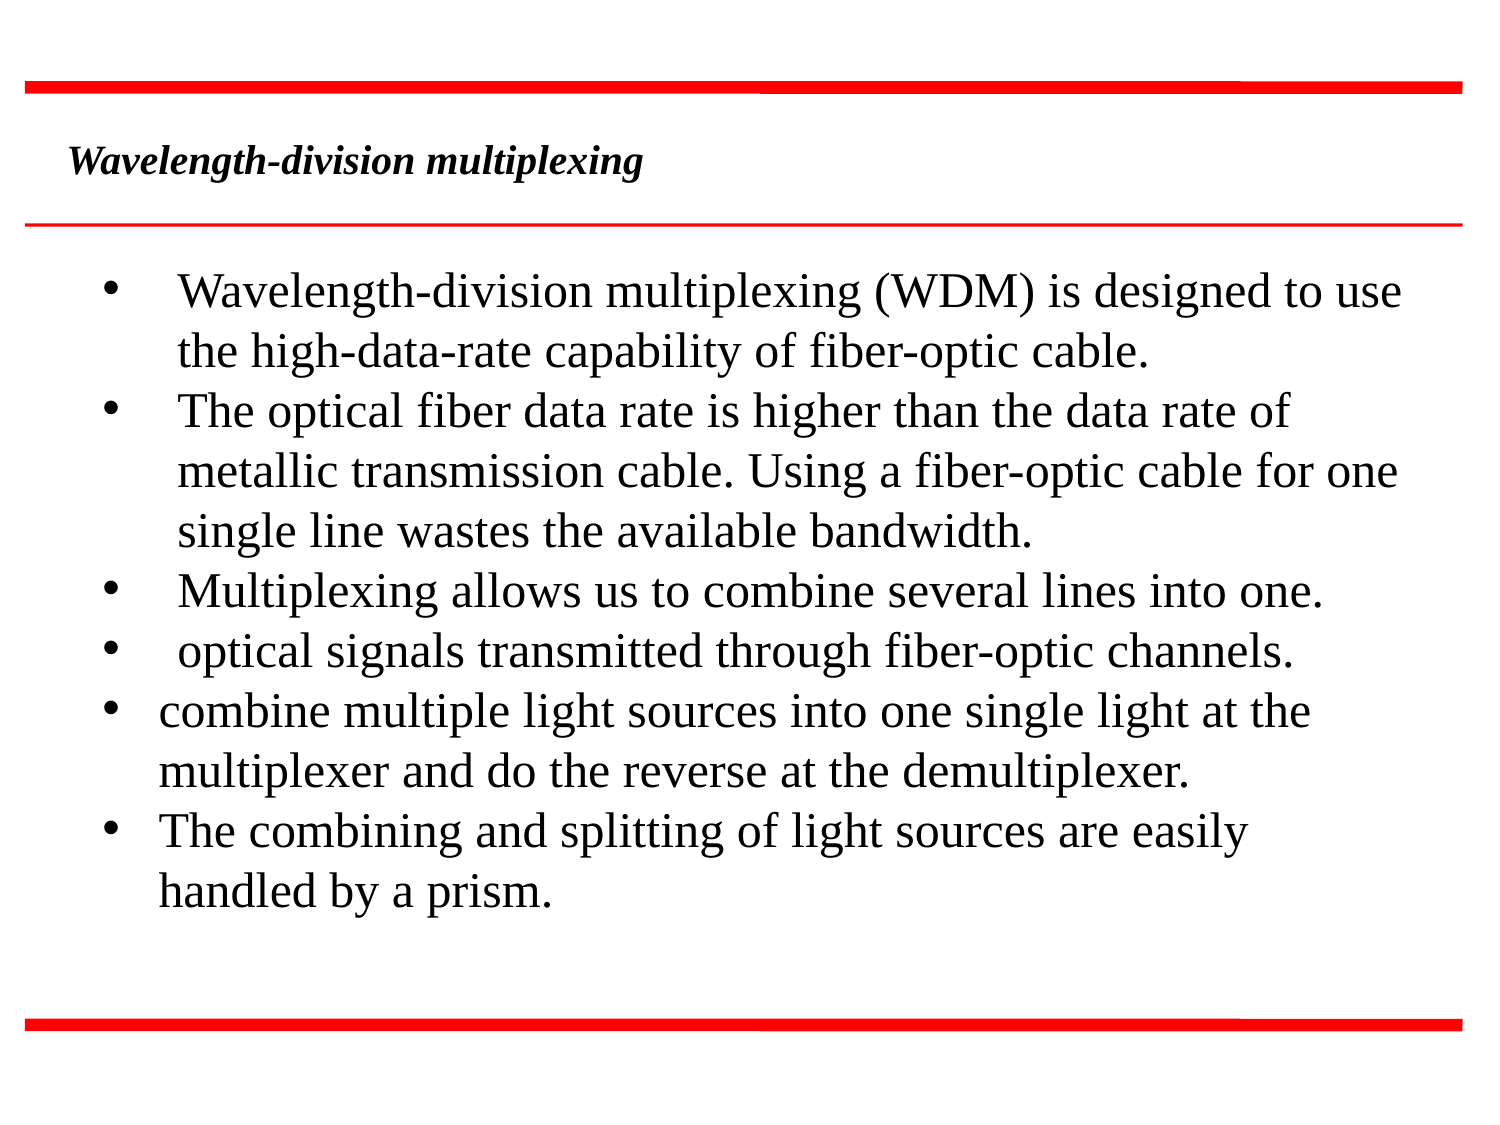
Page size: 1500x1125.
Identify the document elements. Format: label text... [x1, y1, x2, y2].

text_box Wavelength-division multiplexing [51, 125, 660, 190]
text_box Wavelength-division multiplexing (WDM) is designed to use the high-data-rate capability of fiber-optic cable. The optical fiber data rate is higher than the data rate of metallic transmission cable. Using a fiber-optic cable for one single line wastes the available bandwidth. Multiplexing allows us to combine several lines into one. optical signals transmitted through fiber-optic channels. combine multiple light sources into one single light at the multiplexer and do the reverse at the demultiplexer. The combining and splitting of light sources are easily handled by a prism. [87, 249, 1425, 925]
